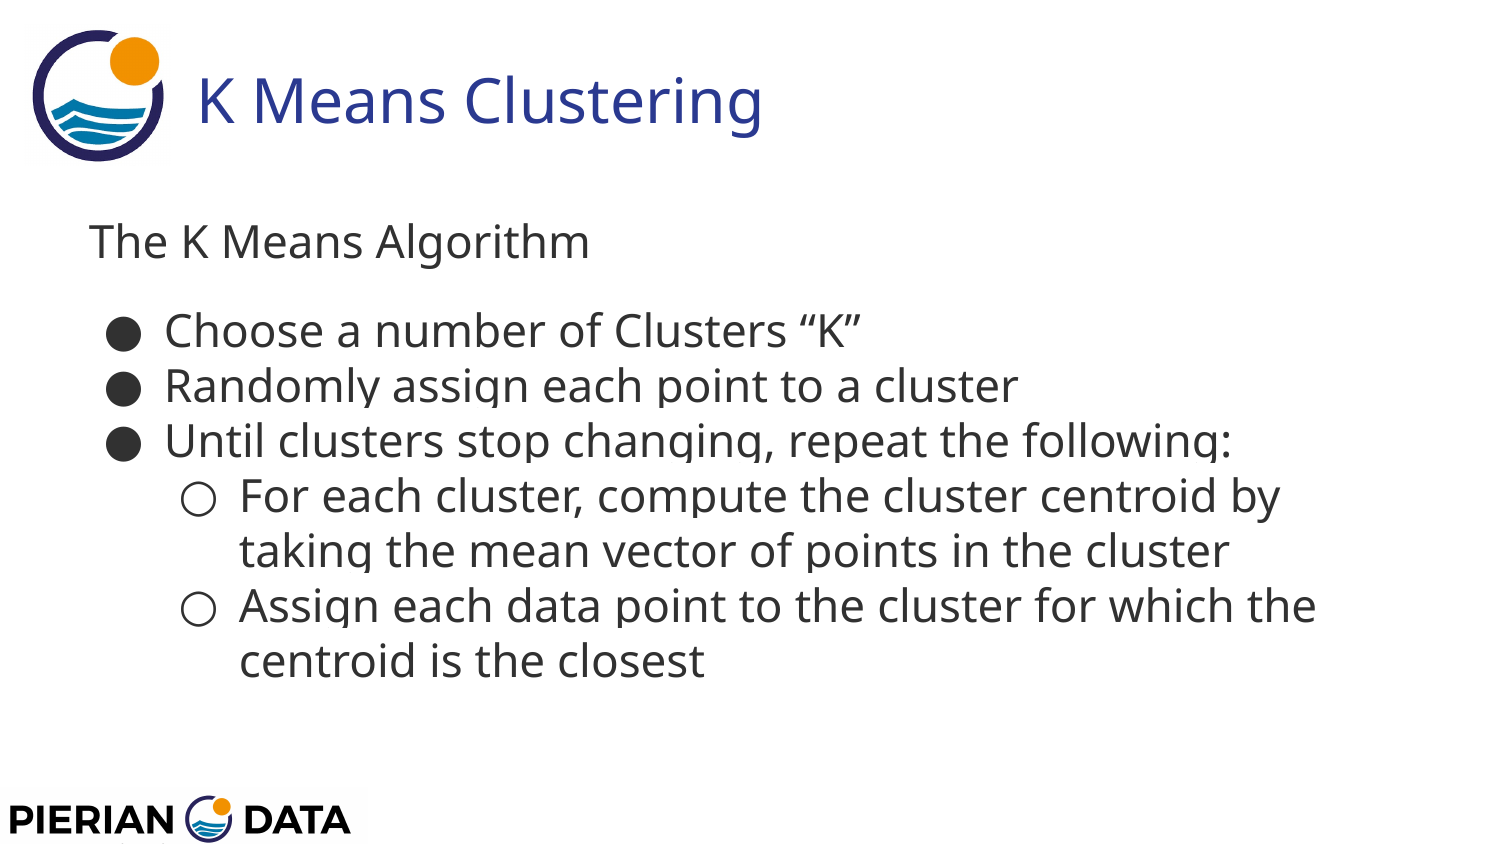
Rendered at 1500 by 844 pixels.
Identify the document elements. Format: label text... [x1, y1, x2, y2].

text_box The K Means Algorithm Choose a number of Clusters “K” Randomly assign each point to a cluster Until clusters stop changing, repeat the following: For each cluster, compute the cluster centroid by taking the mean vector of points in the cluster Assign each data point to the cluster for which the centroid is the closest [73, 198, 1365, 746]
text_box [176, 34, 1330, 157]
text_box K Means Clustering [181, 45, 1500, 146]
picture [24, 24, 172, 167]
picture [0, 787, 368, 844]
